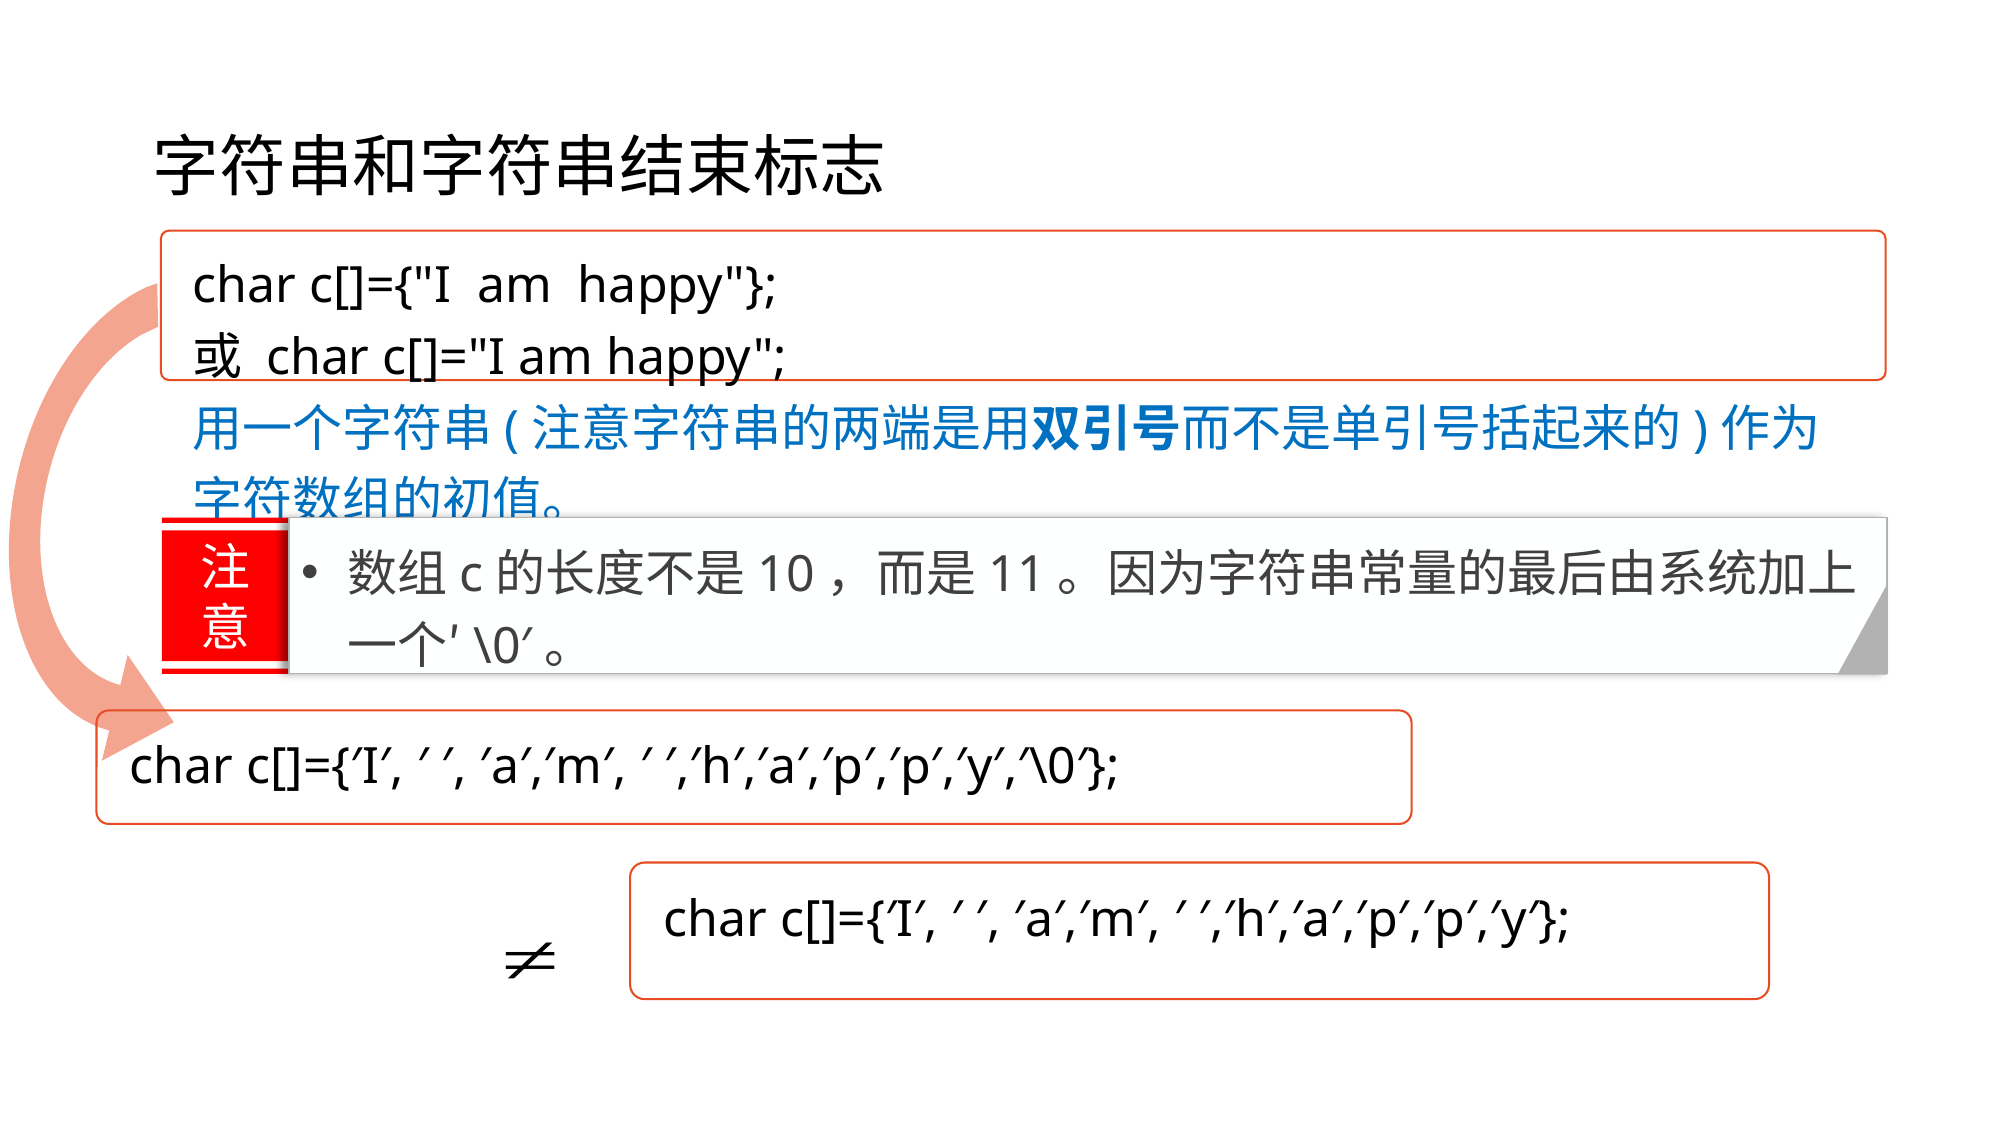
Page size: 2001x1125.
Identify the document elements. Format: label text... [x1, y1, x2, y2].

text_box [7, 281, 176, 763]
text_box char c[]={"I am happy"}; 或 char c[]="I am happy"; 用一个字符串(注意字符串的两端是用双引号而不是单引号括起来的)作为字符数组的初值。 [159, 229, 1887, 382]
title 字符串和字符串结束标志 [137, 59, 1863, 278]
text_box char c[]={′I′, ′ ′, ′a′,′m′, ′ ′,′h′,′a′,′p′,′p′,′y′,′\0′}; [95, 709, 1413, 825]
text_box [161, 517, 1887, 675]
text_box char c[]={′I′, ′ ′, ′a′,′m′, ′ ′,′h′,′a′,′p′,′p′,′y′}; [629, 861, 1771, 1001]
